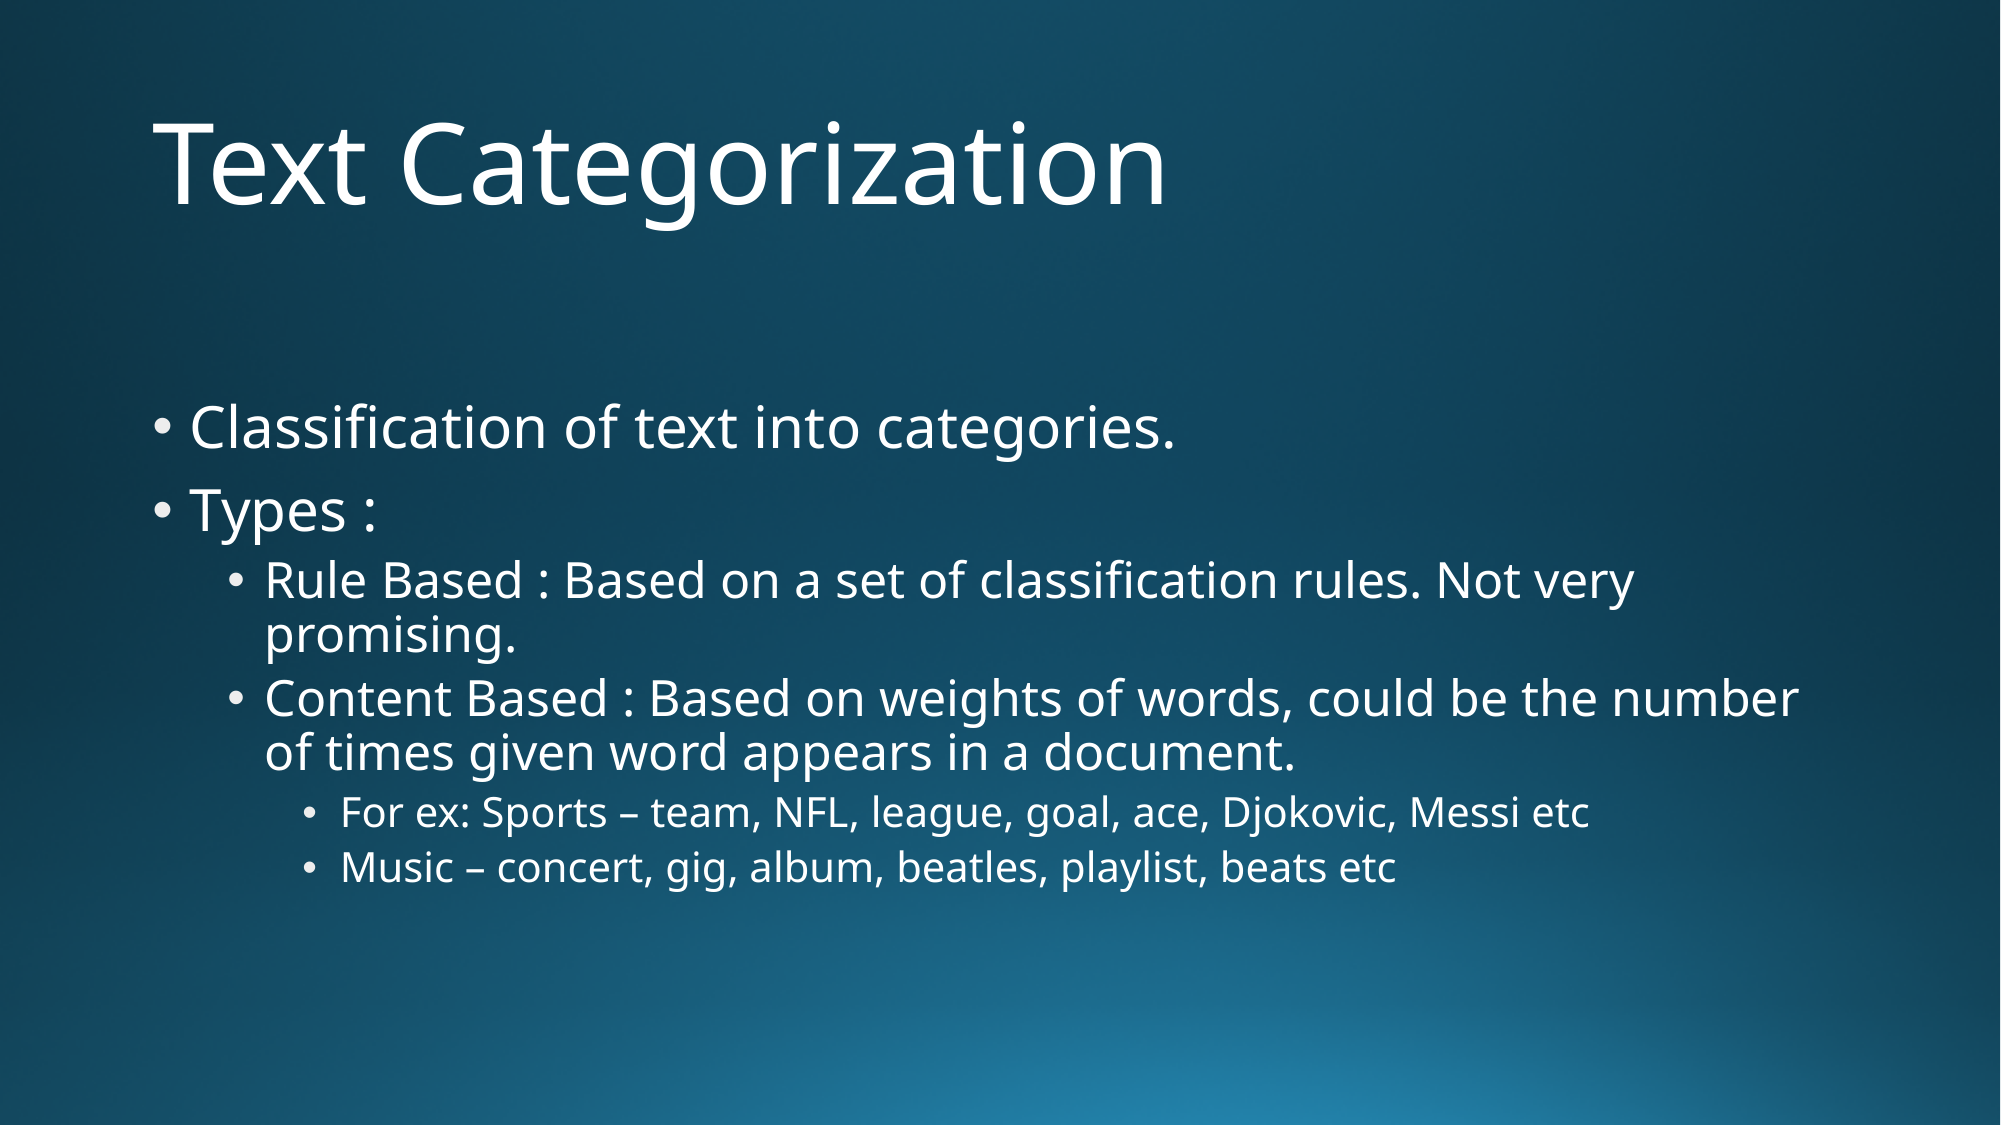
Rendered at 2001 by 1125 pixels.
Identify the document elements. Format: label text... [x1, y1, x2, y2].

picture [0, 0, 2001, 1125]
title Text Categorization [137, 59, 1863, 278]
list Classification of text into categories. Types : Rule Based : Based on a set of classification rules. Not very promising. Content Based : Based on weights of words, could be the number of times given word appears in a document. For ex: Sports – team, NFL, league, goal, ace, Djokovic, Messi etc Music – concert, gig, album, beatles, playlist, beats etc [137, 299, 1863, 1014]
